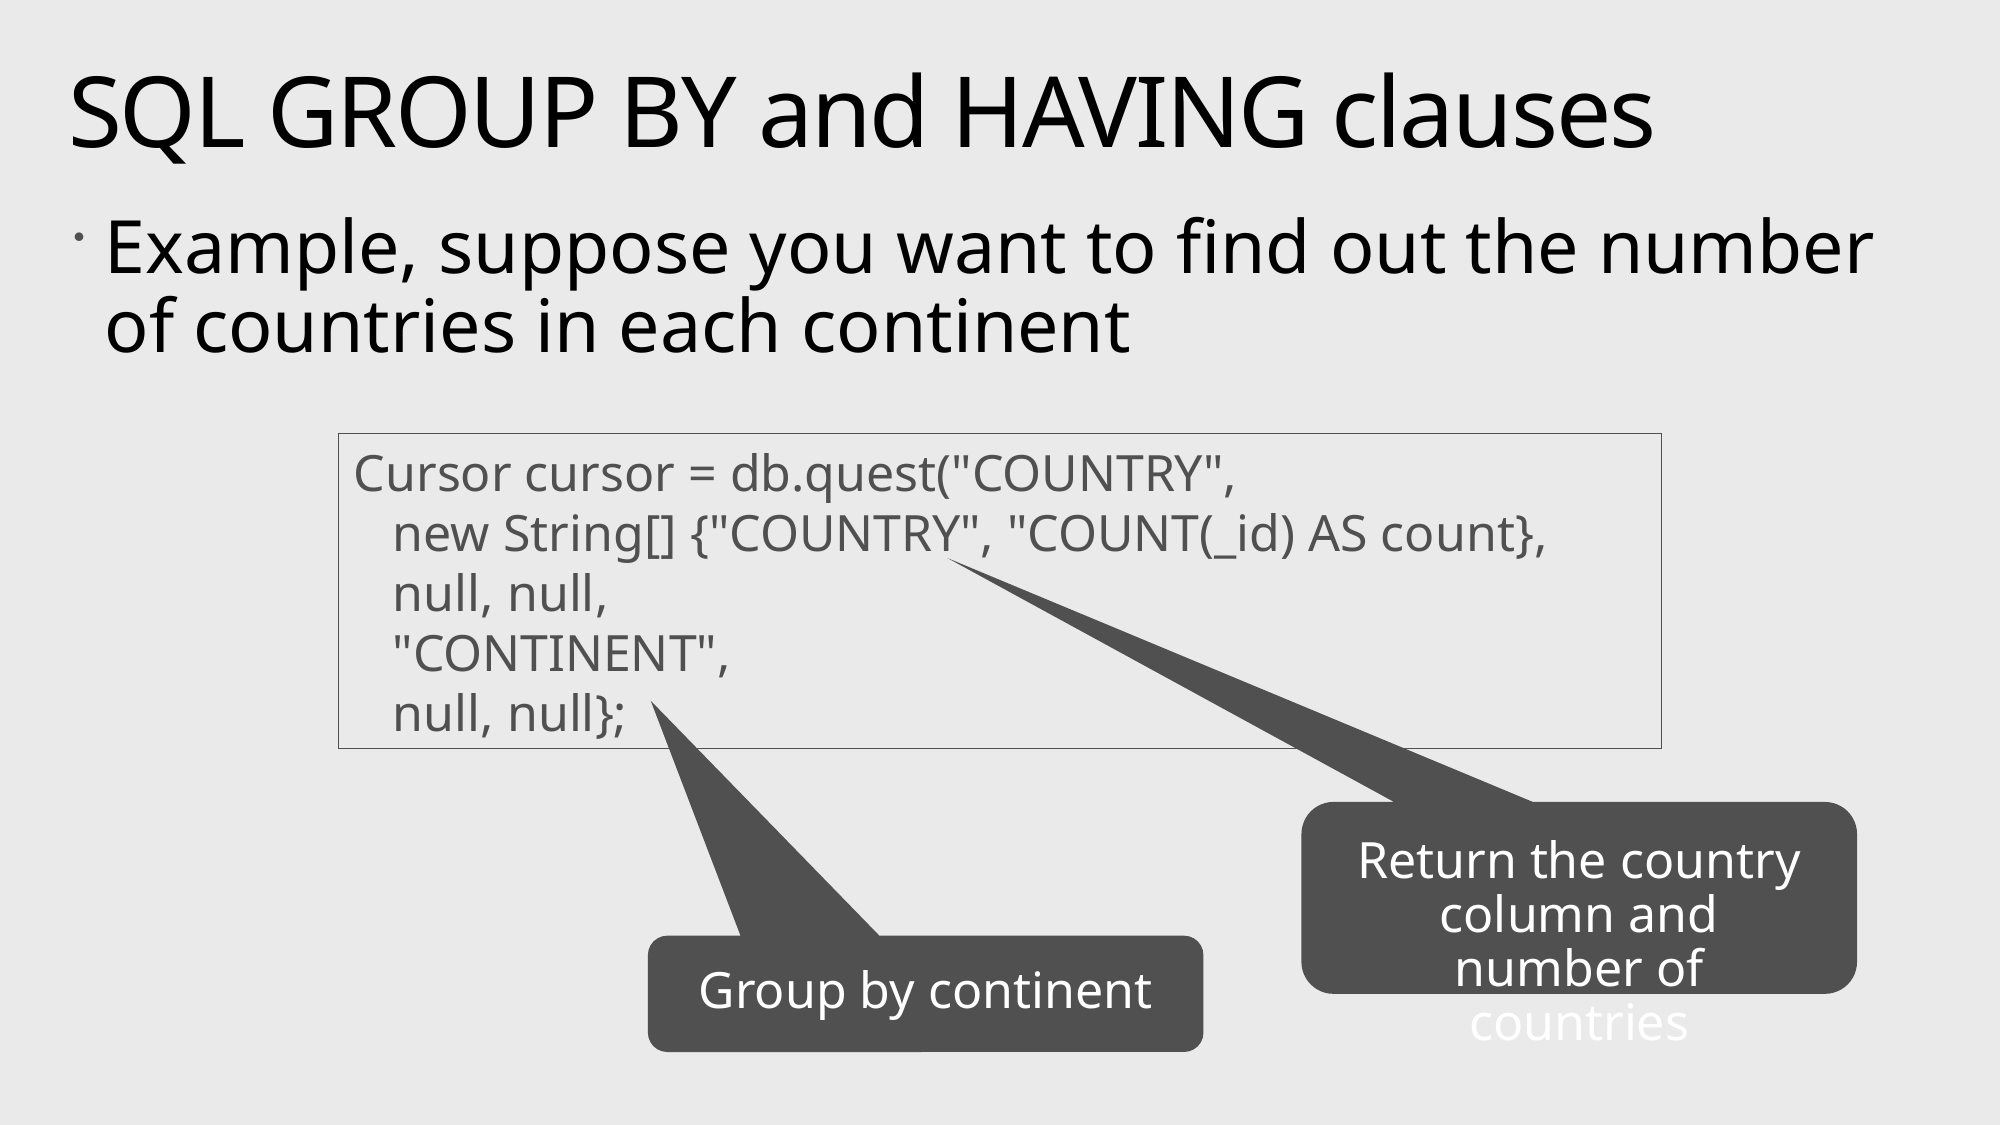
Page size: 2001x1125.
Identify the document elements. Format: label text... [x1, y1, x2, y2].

title SQL GROUP BY and HAVING clauses [44, 47, 1957, 194]
list Example, suppose you want to find out the number of countries in each continent [44, 194, 1957, 386]
text_box Group by continent [647, 700, 1204, 1053]
text_box Cursor cursor = db.quest("COUNTRY", new String[] {"COUNTRY", "COUNT(_id) AS count}, null, null, "CONTINENT", null, null}; [338, 433, 1662, 749]
text_box Return the country column and number of countries [947, 558, 1858, 994]
